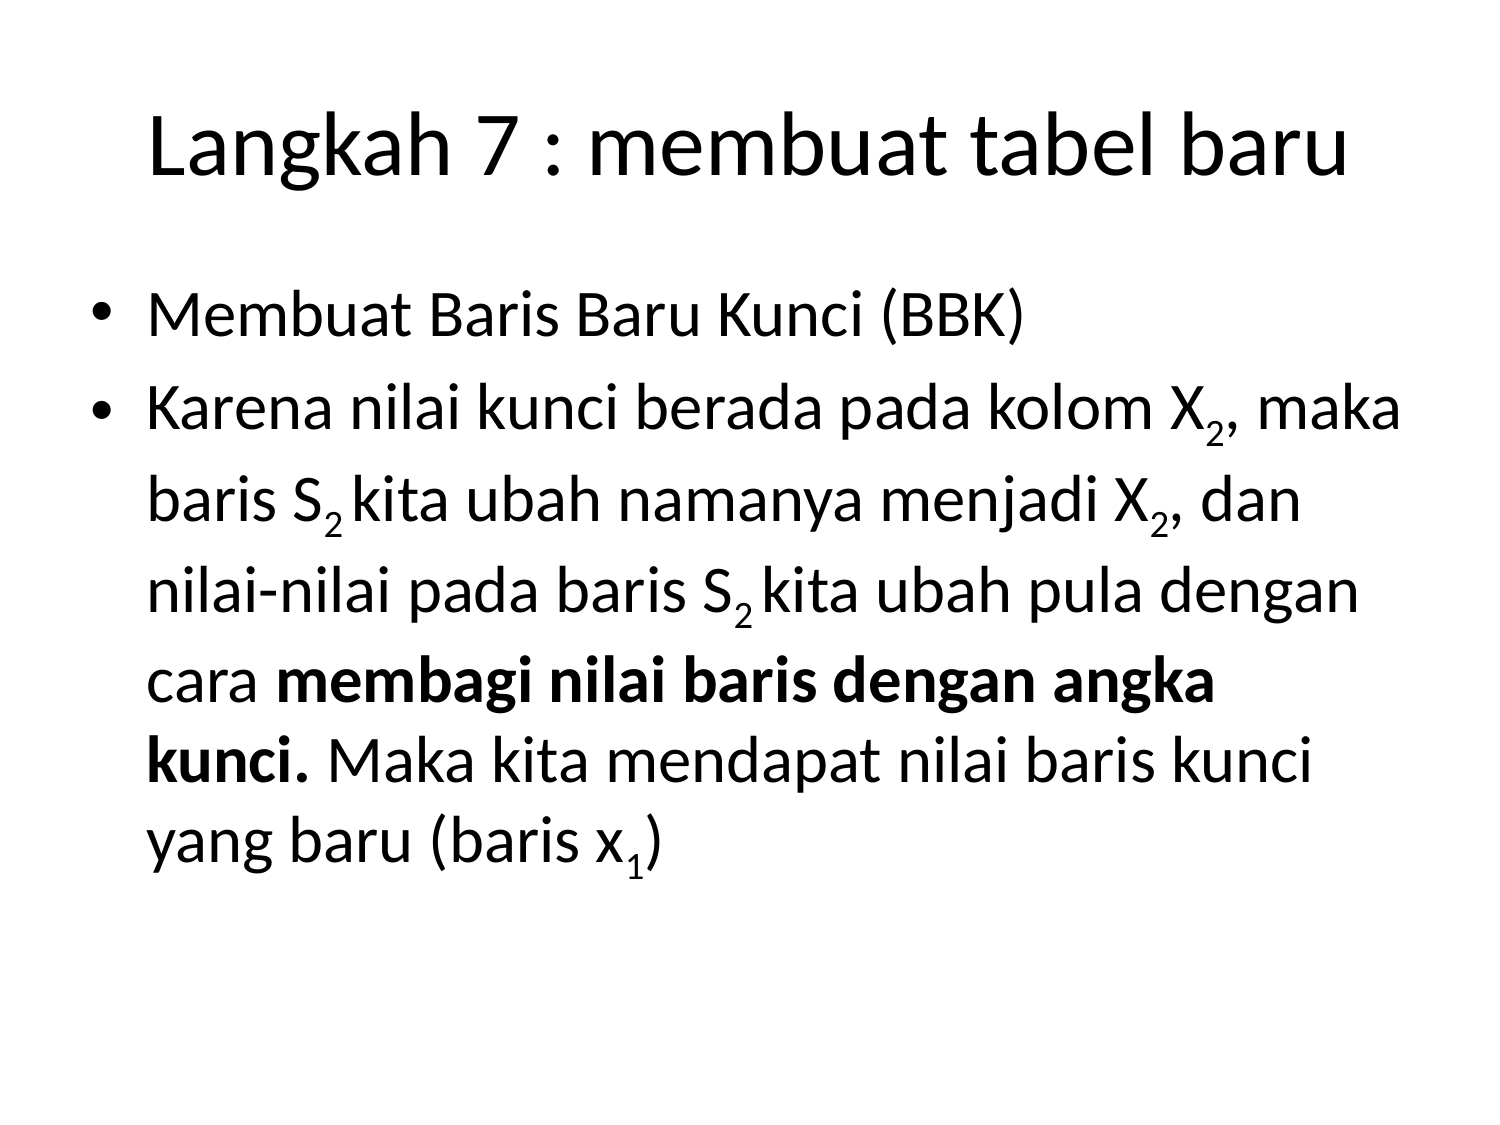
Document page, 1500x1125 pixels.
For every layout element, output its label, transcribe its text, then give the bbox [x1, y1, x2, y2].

title Langkah 7 : membuat tabel baru [75, 45, 1425, 233]
list Membuat Baris Baru Kunci (BBK) Karena nilai kunci berada pada kolom X2, maka baris S2 kita ubah namanya menjadi X2, dan nilai-nilai pada baris S2 kita ubah pula dengan cara membagi nilai baris dengan angka kunci. Maka kita mendapat nilai baris kunci yang baru (baris x1) [75, 262, 1425, 1005]
